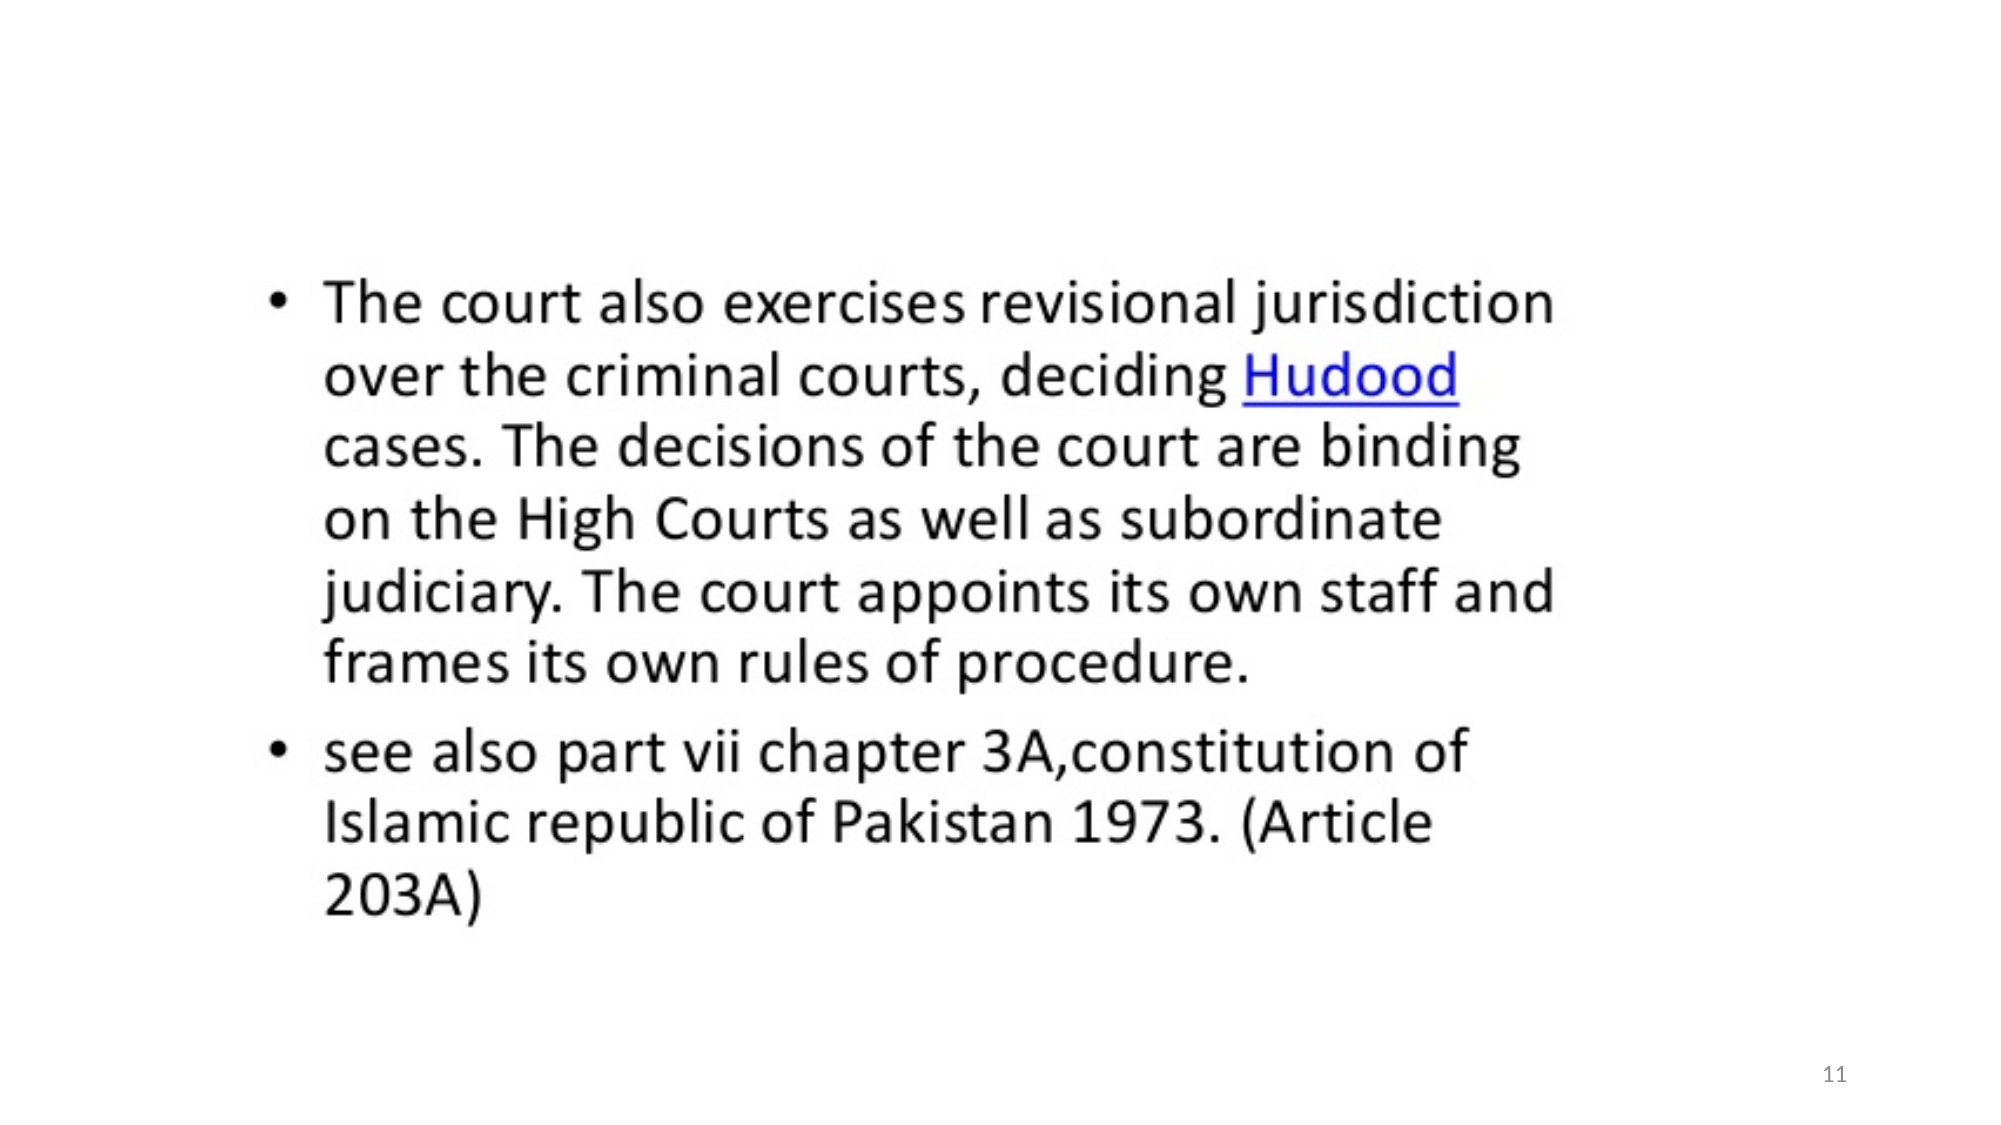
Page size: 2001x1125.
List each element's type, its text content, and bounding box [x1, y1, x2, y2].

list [178, 0, 1677, 1125]
slide_number 11 [1677, 1042, 1863, 1103]
